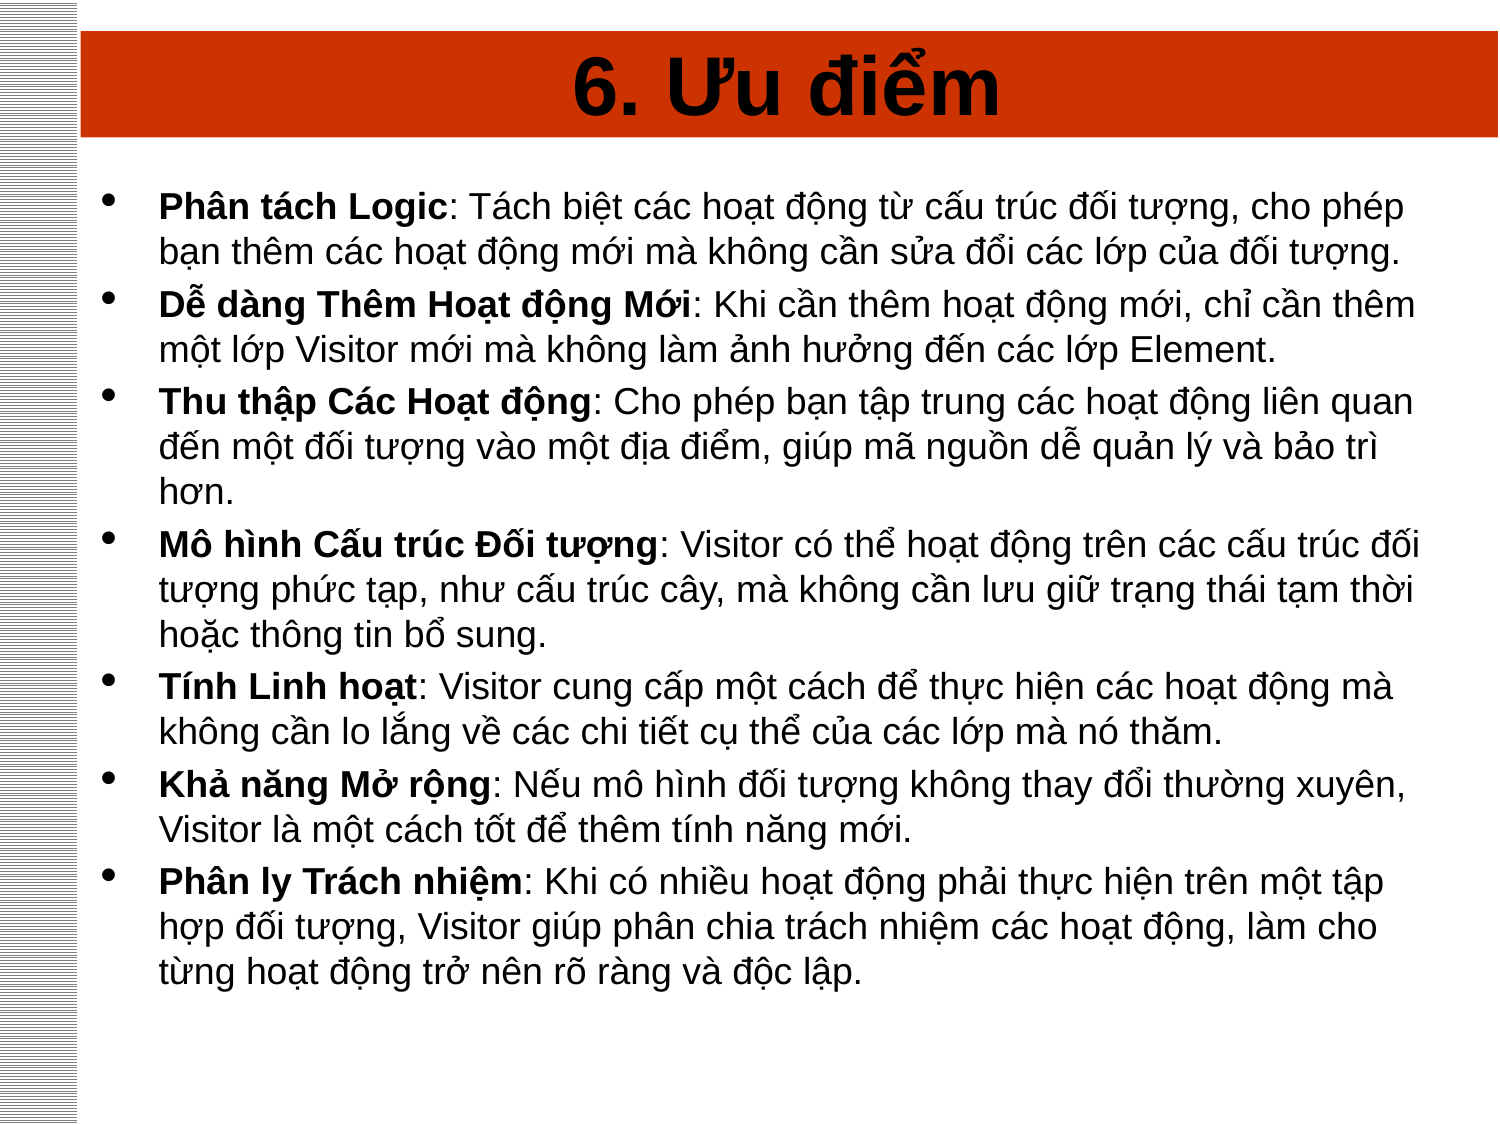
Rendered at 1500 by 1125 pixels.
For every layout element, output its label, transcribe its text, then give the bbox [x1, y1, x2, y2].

title 6. Ưu điểm [75, 24, 1500, 138]
list Phân tách Logic: Tách biệt các hoạt động từ cấu trúc đối tượng, cho phép bạn thêm các hoạt động mới mà không cần sửa đổi các lớp của đối tượng. Dễ dàng Thêm Hoạt động Mới: Khi cần thêm hoạt động mới, chỉ cần thêm một lớp Visitor mới mà không làm ảnh hưởng đến các lớp Element. Thu thập Các Hoạt động: Cho phép bạn tập trung các hoạt động liên quan đến một đối tượng vào một địa điểm, giúp mã nguồn dễ quản lý và bảo trì hơn. Mô hình Cấu trúc Đối tượng: Visitor có thể hoạt động trên các cấu trúc đối tượng phức tạp, như cấu trúc cây, mà không cần lưu giữ trạng thái tạm thời hoặc thông tin bổ sung. Tính Linh hoạt: Visitor cung cấp một cách để thực hiện các hoạt động mà không cần lo lắng về các chi tiết cụ thể của các lớp mà nó thăm. Khả năng Mở rộng: Nếu mô hình đối tượng không thay đổi thường xuyên, Visitor là một cách tốt để thêm tính năng mới. Phân ly Trách nhiệm: Khi có nhiều hoạt động phải thực hiện trên một tập hợp đối tượng, Visitor giúp phân chia trách nhiệm các hoạt động, làm cho từng hoạt động trở nên rõ ràng và độc lập. [87, 174, 1475, 1100]
